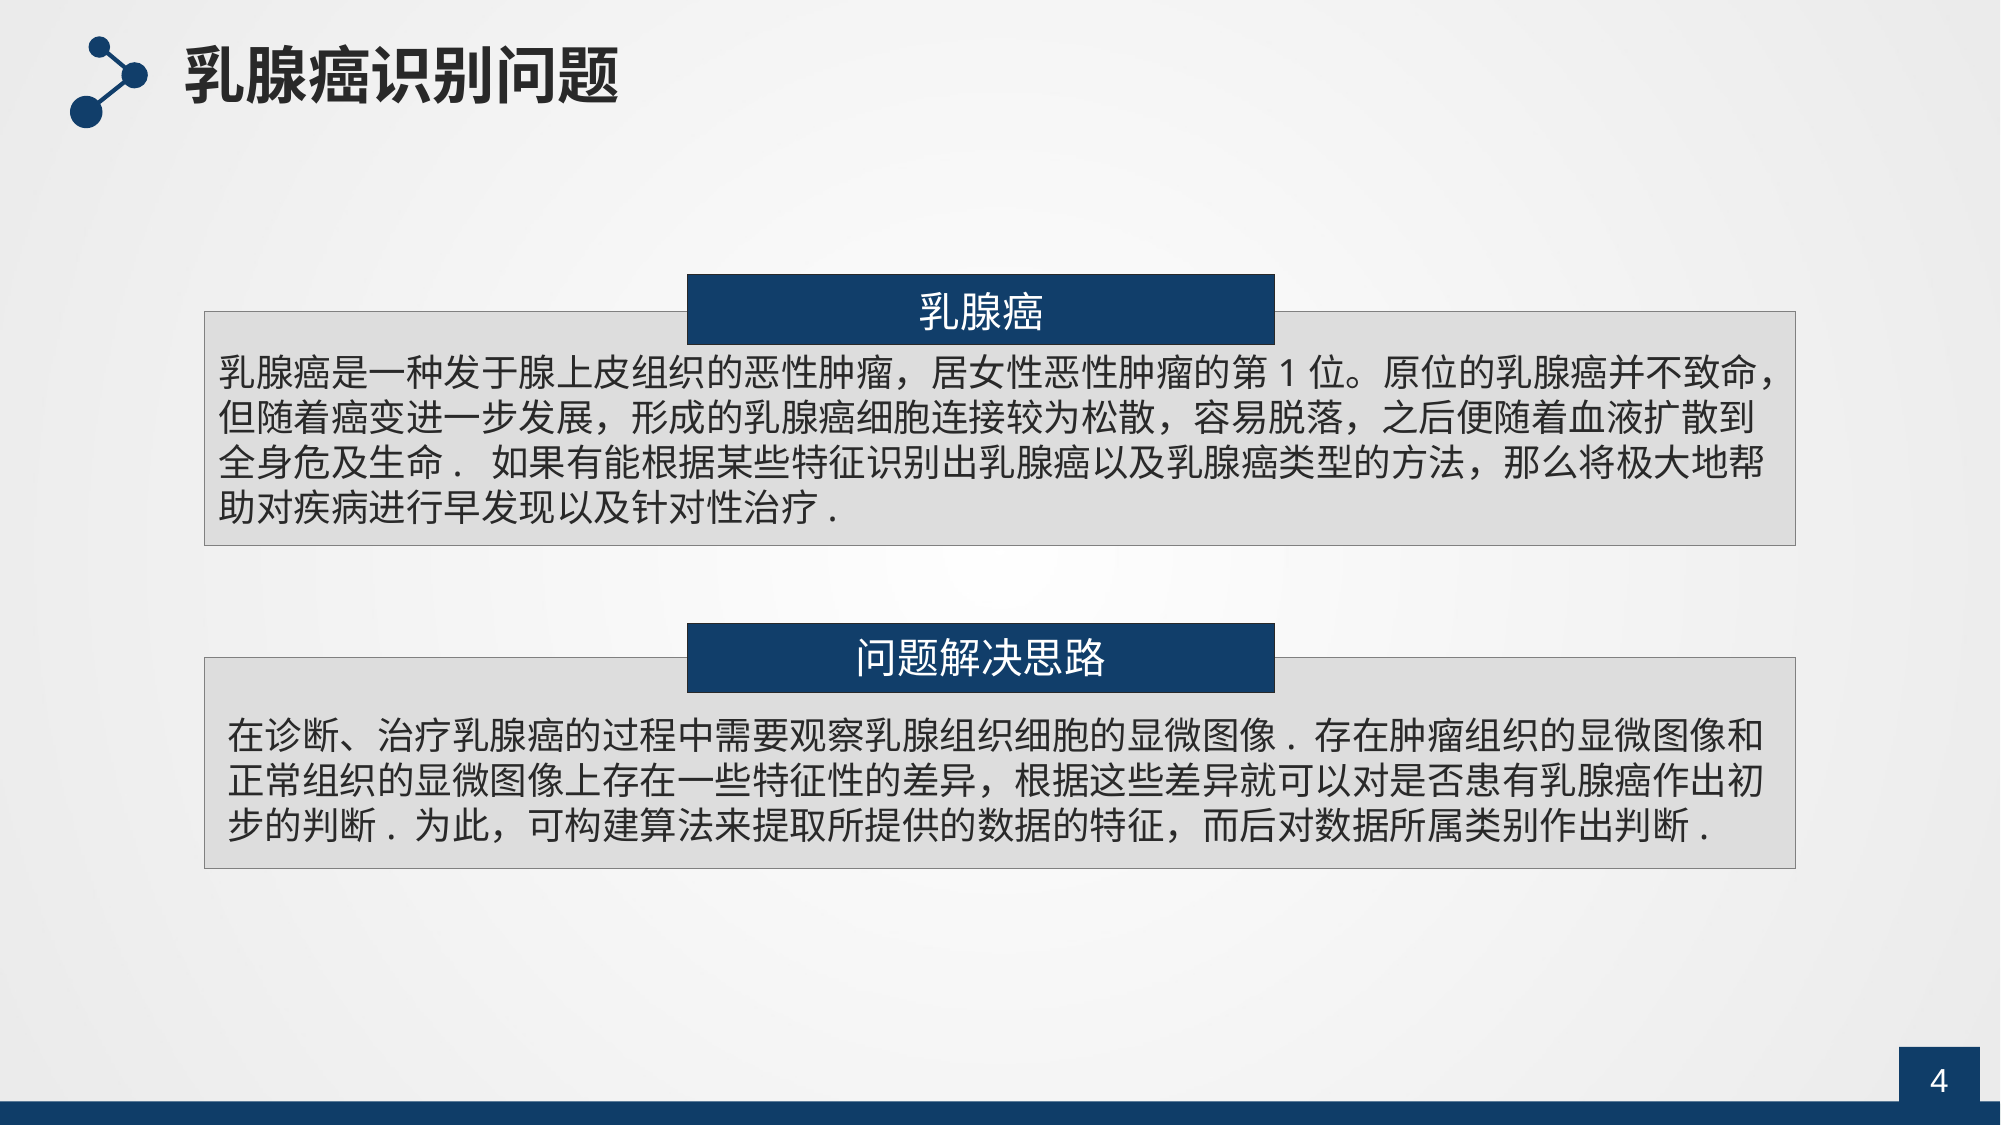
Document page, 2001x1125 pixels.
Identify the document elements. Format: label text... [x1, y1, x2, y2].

text_box [687, 274, 1275, 342]
text_box [204, 657, 1796, 869]
text_box 乳腺癌识别问题 [168, 29, 636, 119]
text_box 乳腺癌 [726, 278, 1236, 342]
text_box [204, 537, 1796, 546]
picture [0, 0, 2001, 1125]
text_box [1275, 311, 1796, 342]
text_box 问题解决思路 [726, 624, 1236, 690]
text_box [204, 311, 687, 342]
text_box 乳腺癌是一种发于腺上皮组织的恶性肿瘤，居女性恶性肿瘤的第1位。原位的乳腺癌并不致命，但随着癌变进一步发展，形成的乳腺癌细胞连接较为松散，容易脱落，之后便随着血液扩散到全身危及生命. 如果有能根据某些特征识别出乳腺癌以及乳腺癌类型的方法，那么将极大地帮助对疾病进行早发现以及针对性治疗. [204, 342, 1796, 537]
text_box 在诊断、治疗乳腺癌的过程中需要观察乳腺组织细胞的显微图像. 存在肿瘤组织的显微图像和正常组织的显微图像上存在一些特征性的差异，根据这些差异就可以对是否患有乳腺癌作出初步的判断. 为此，可构建算法来提取所提供的数据的特征，而后对数据所属类别作出判断. [212, 704, 1796, 855]
text_box [69, 36, 148, 129]
text_box [687, 623, 1275, 693]
